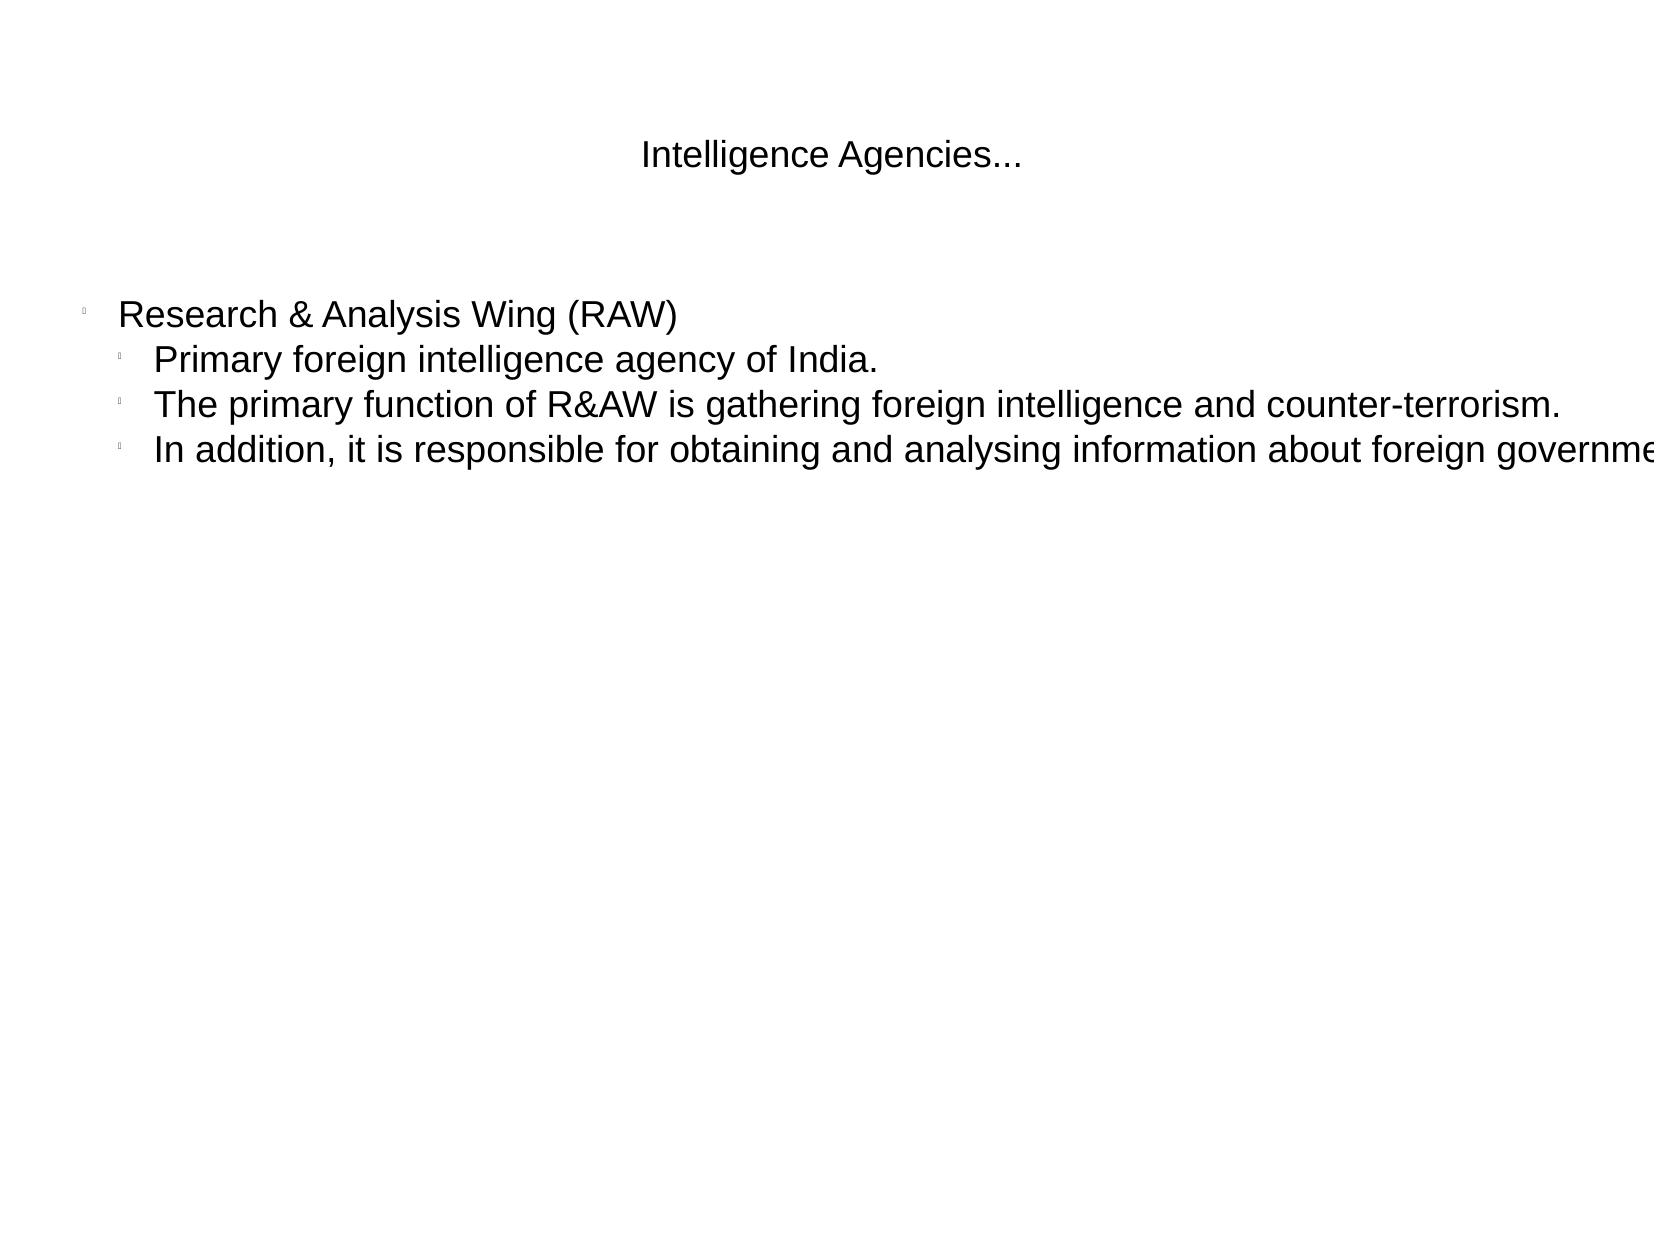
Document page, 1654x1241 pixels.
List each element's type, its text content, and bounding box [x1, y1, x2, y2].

text_box Research & Analysis Wing (RAW) Primary foreign intelligence agency of India. The primary function of R&AW is gathering foreign intelligence and counter-terrorism. In addition, it is responsible for obtaining and analysing information about foreign governments, corporations and persons to advise Indian policymakers [82, 290, 1571, 1010]
text_box Intelligence Agencies... [82, 49, 1571, 257]
